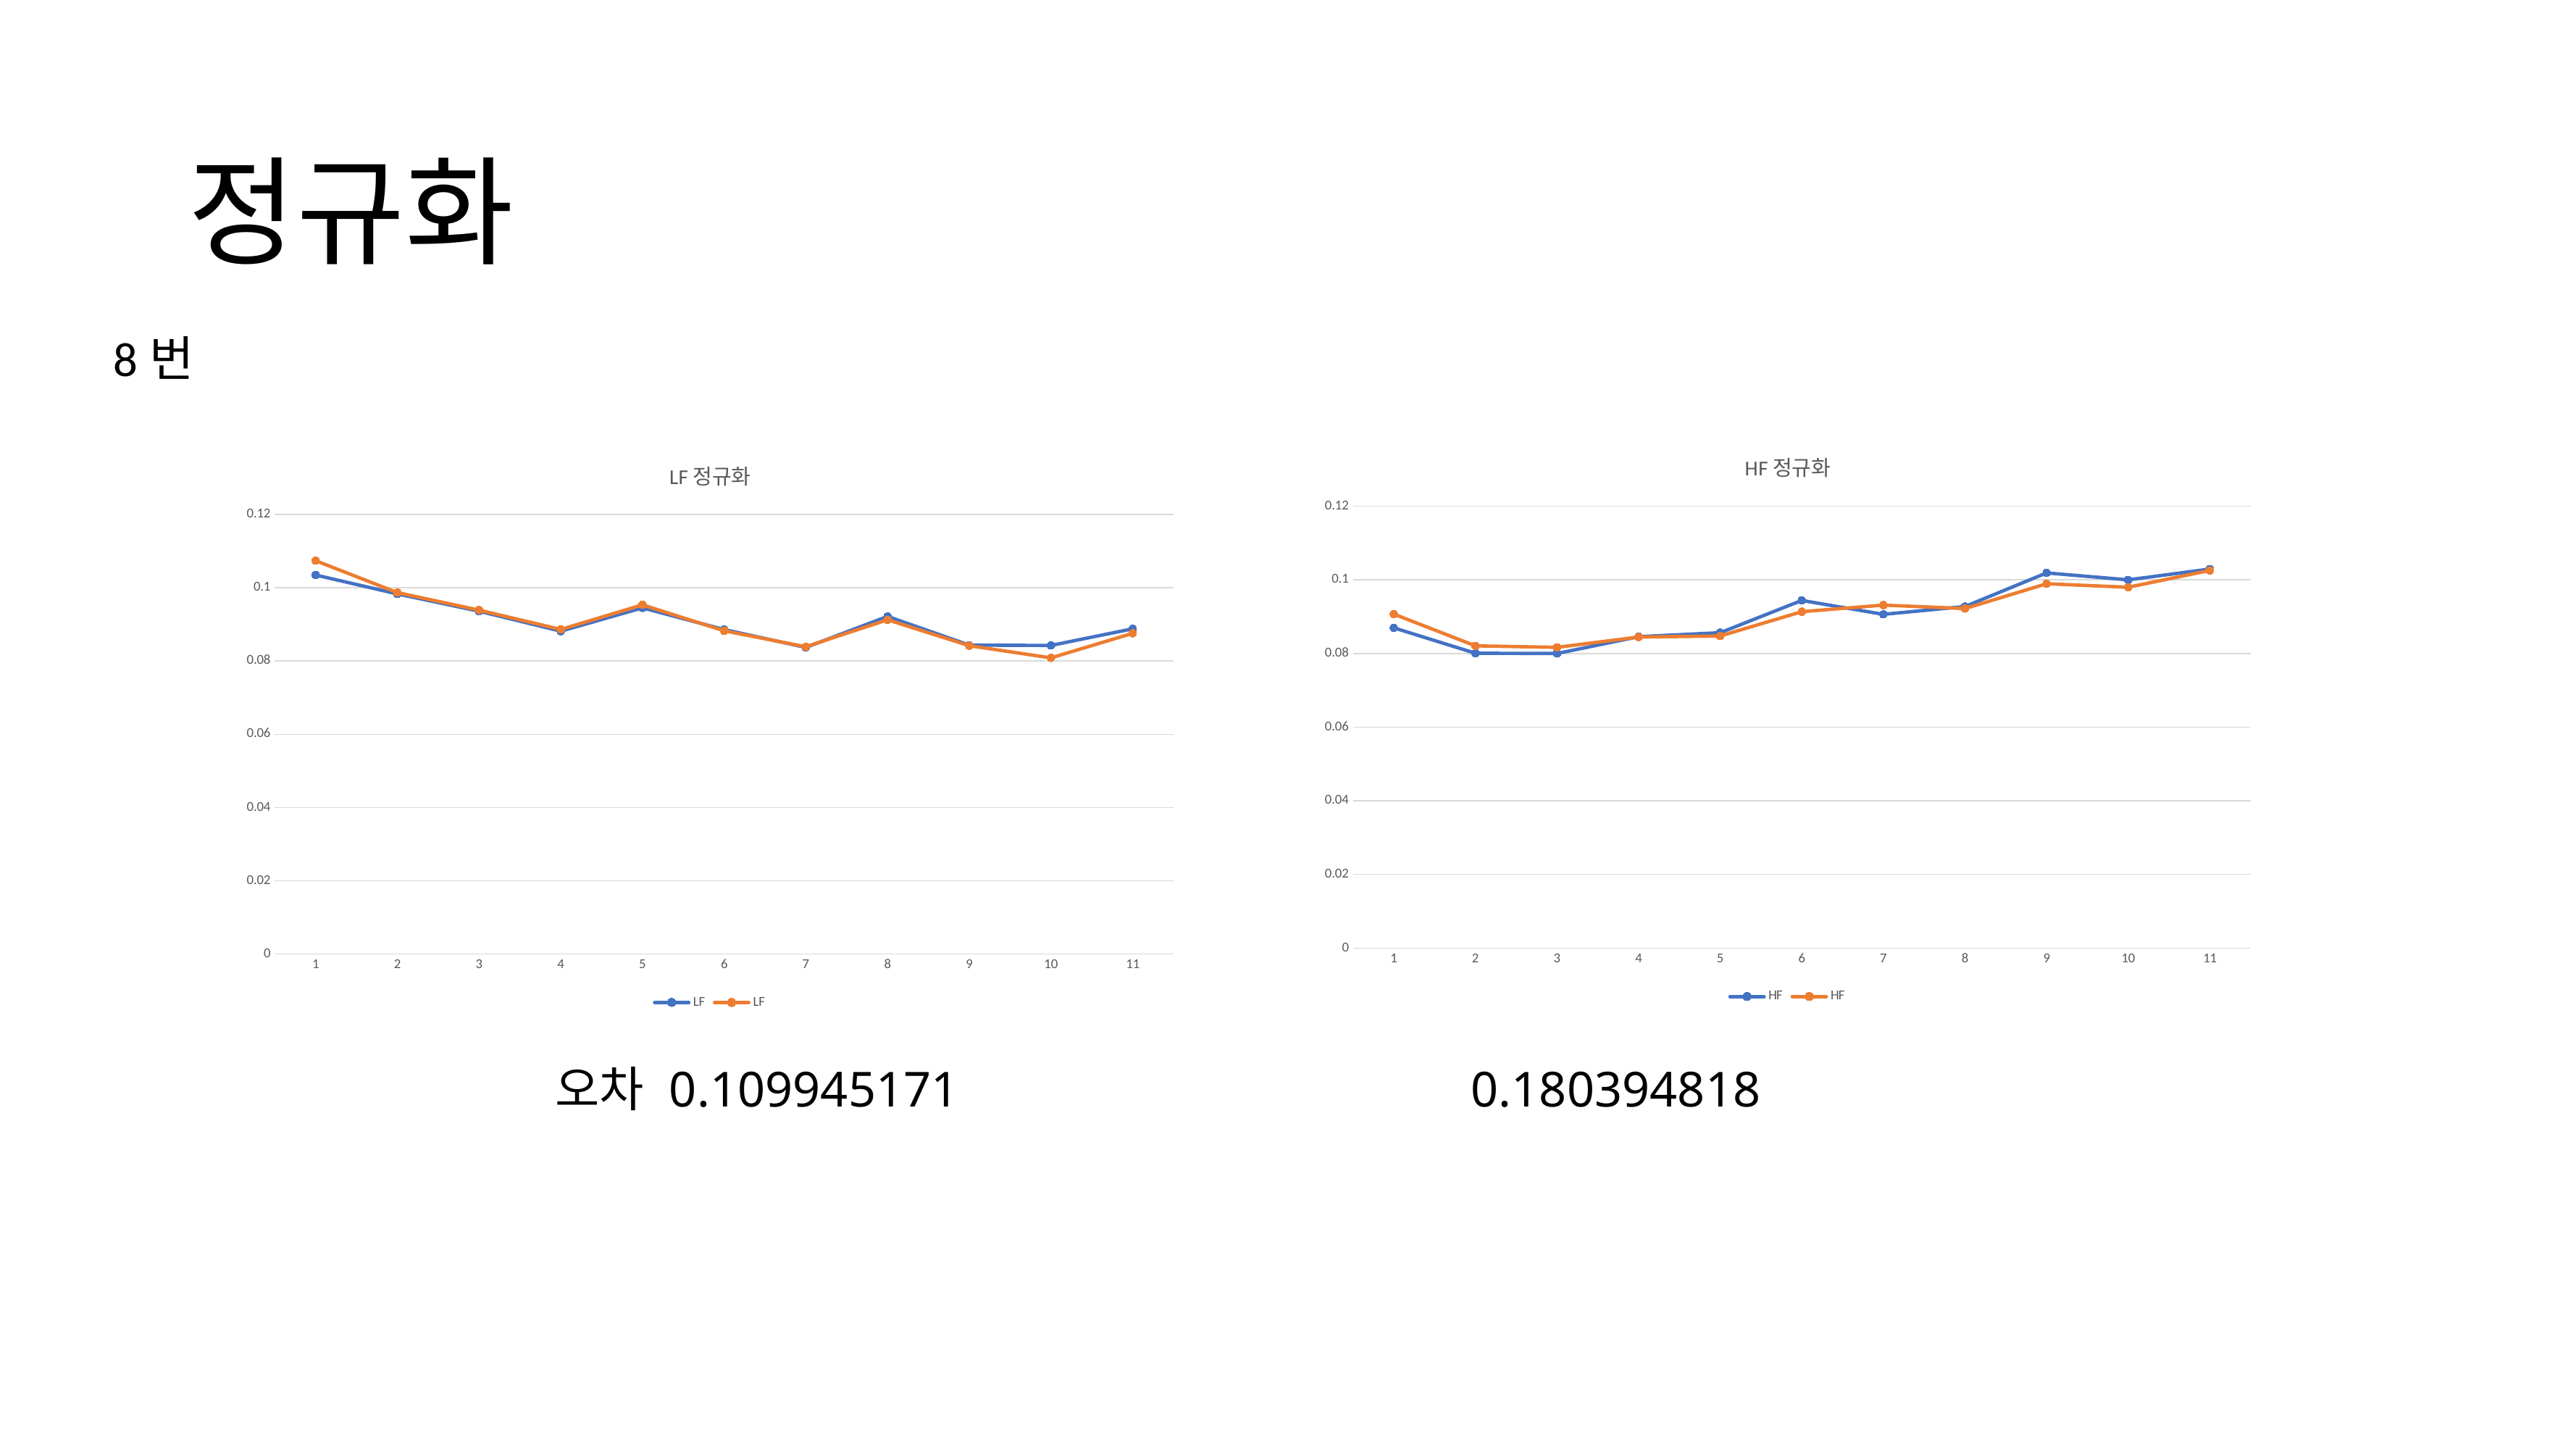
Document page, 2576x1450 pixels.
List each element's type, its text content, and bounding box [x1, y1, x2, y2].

text_box 8번 [103, 322, 290, 391]
chart [1305, 427, 2270, 1008]
title 정규화 [177, 77, 2399, 357]
chart [227, 436, 1193, 1014]
text_box 오차 0.109945171 0.180394818 [544, 1053, 2475, 1122]
